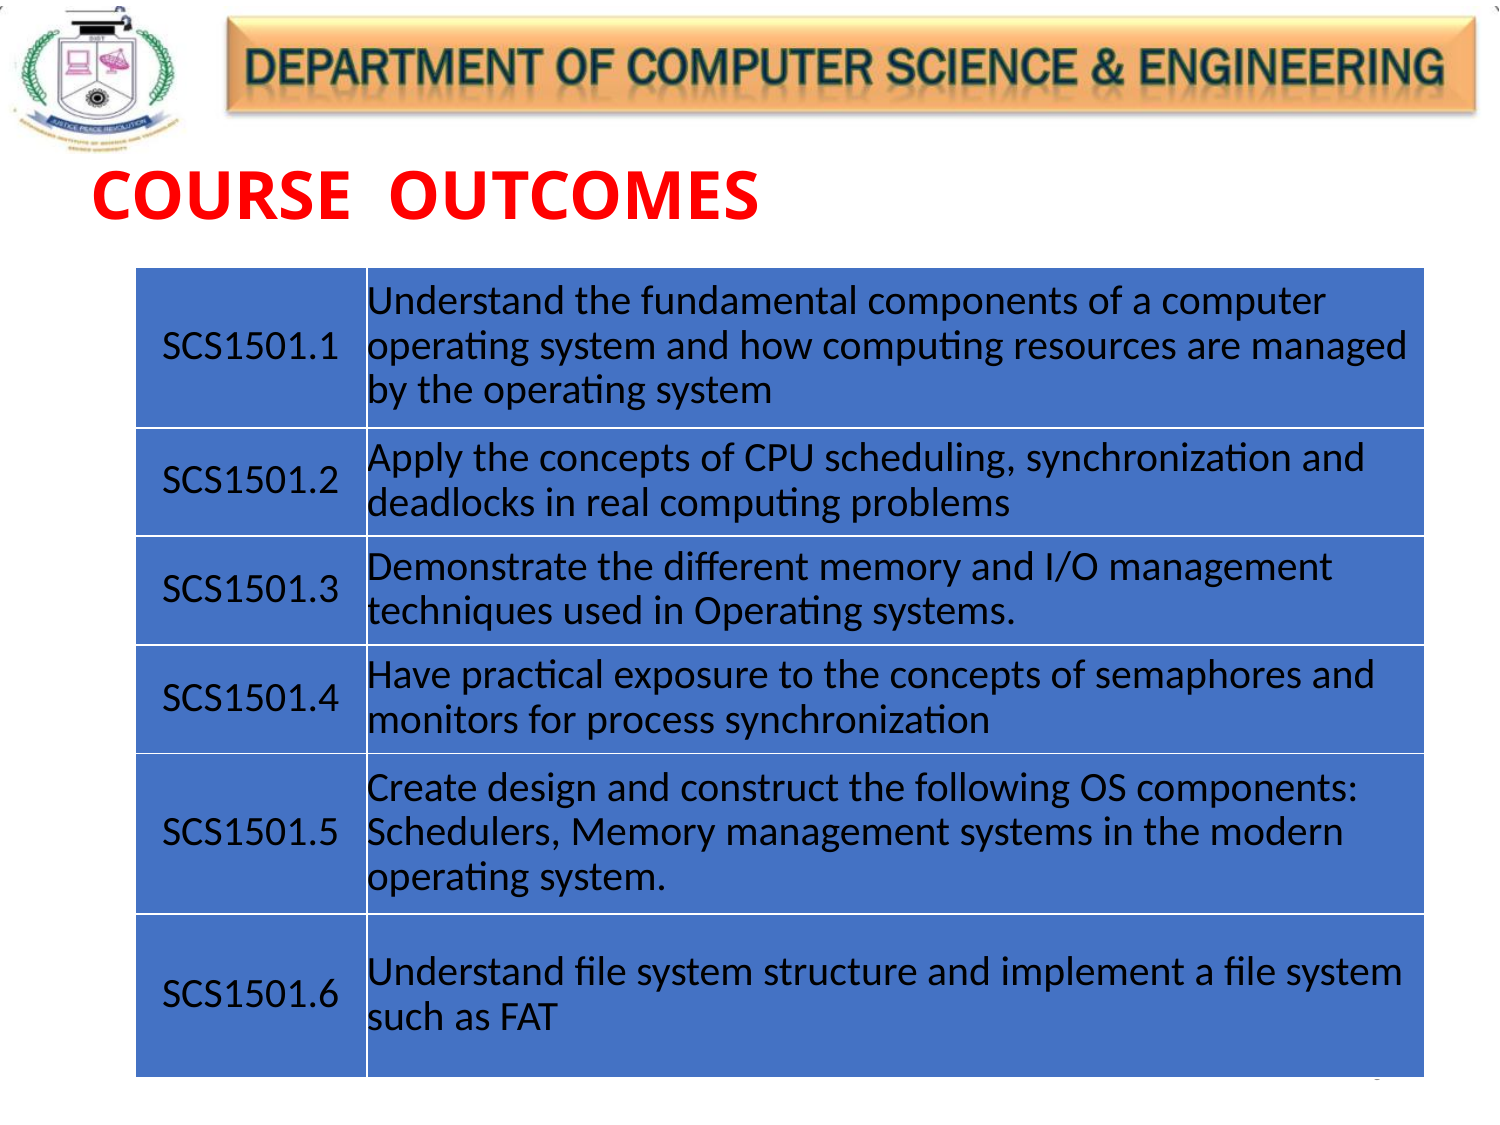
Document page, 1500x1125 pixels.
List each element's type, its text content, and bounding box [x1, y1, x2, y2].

table_cell SCS1501.4 [136, 636, 366, 743]
title COURSE OUTCOMES [75, 154, 1425, 300]
table_cell SCS1501.3 [136, 527, 366, 634]
table_cell Have practical exposure to the concepts of semaphores and monitors for process synchronization [368, 636, 1424, 743]
slide_number 3 [1059, 1059, 1397, 1103]
picture [0, 6, 1499, 154]
table_cell SCS1501.6 [136, 895, 366, 1058]
table_cell SCS1501.5 [136, 745, 366, 894]
table_cell Demonstrate the different memory and I/O management techniques used in Operating systems. [368, 527, 1424, 634]
table_header SCS1501.1 [136, 268, 366, 417]
table_header Understand the fundamental components of a computer operating system and how computing resources are managed by the operating system [368, 268, 1424, 417]
table_cell Create design and construct the following OS components: Schedulers, Memory management systems in the modern operating system. [368, 745, 1424, 894]
table_cell Apply the concepts of CPU scheduling, synchronization and deadlocks in real computing problems [368, 419, 1424, 526]
table_cell SCS1501.2 [136, 419, 366, 526]
table_cell Understand file system structure and implement a file system such as FAT [368, 895, 1424, 1058]
